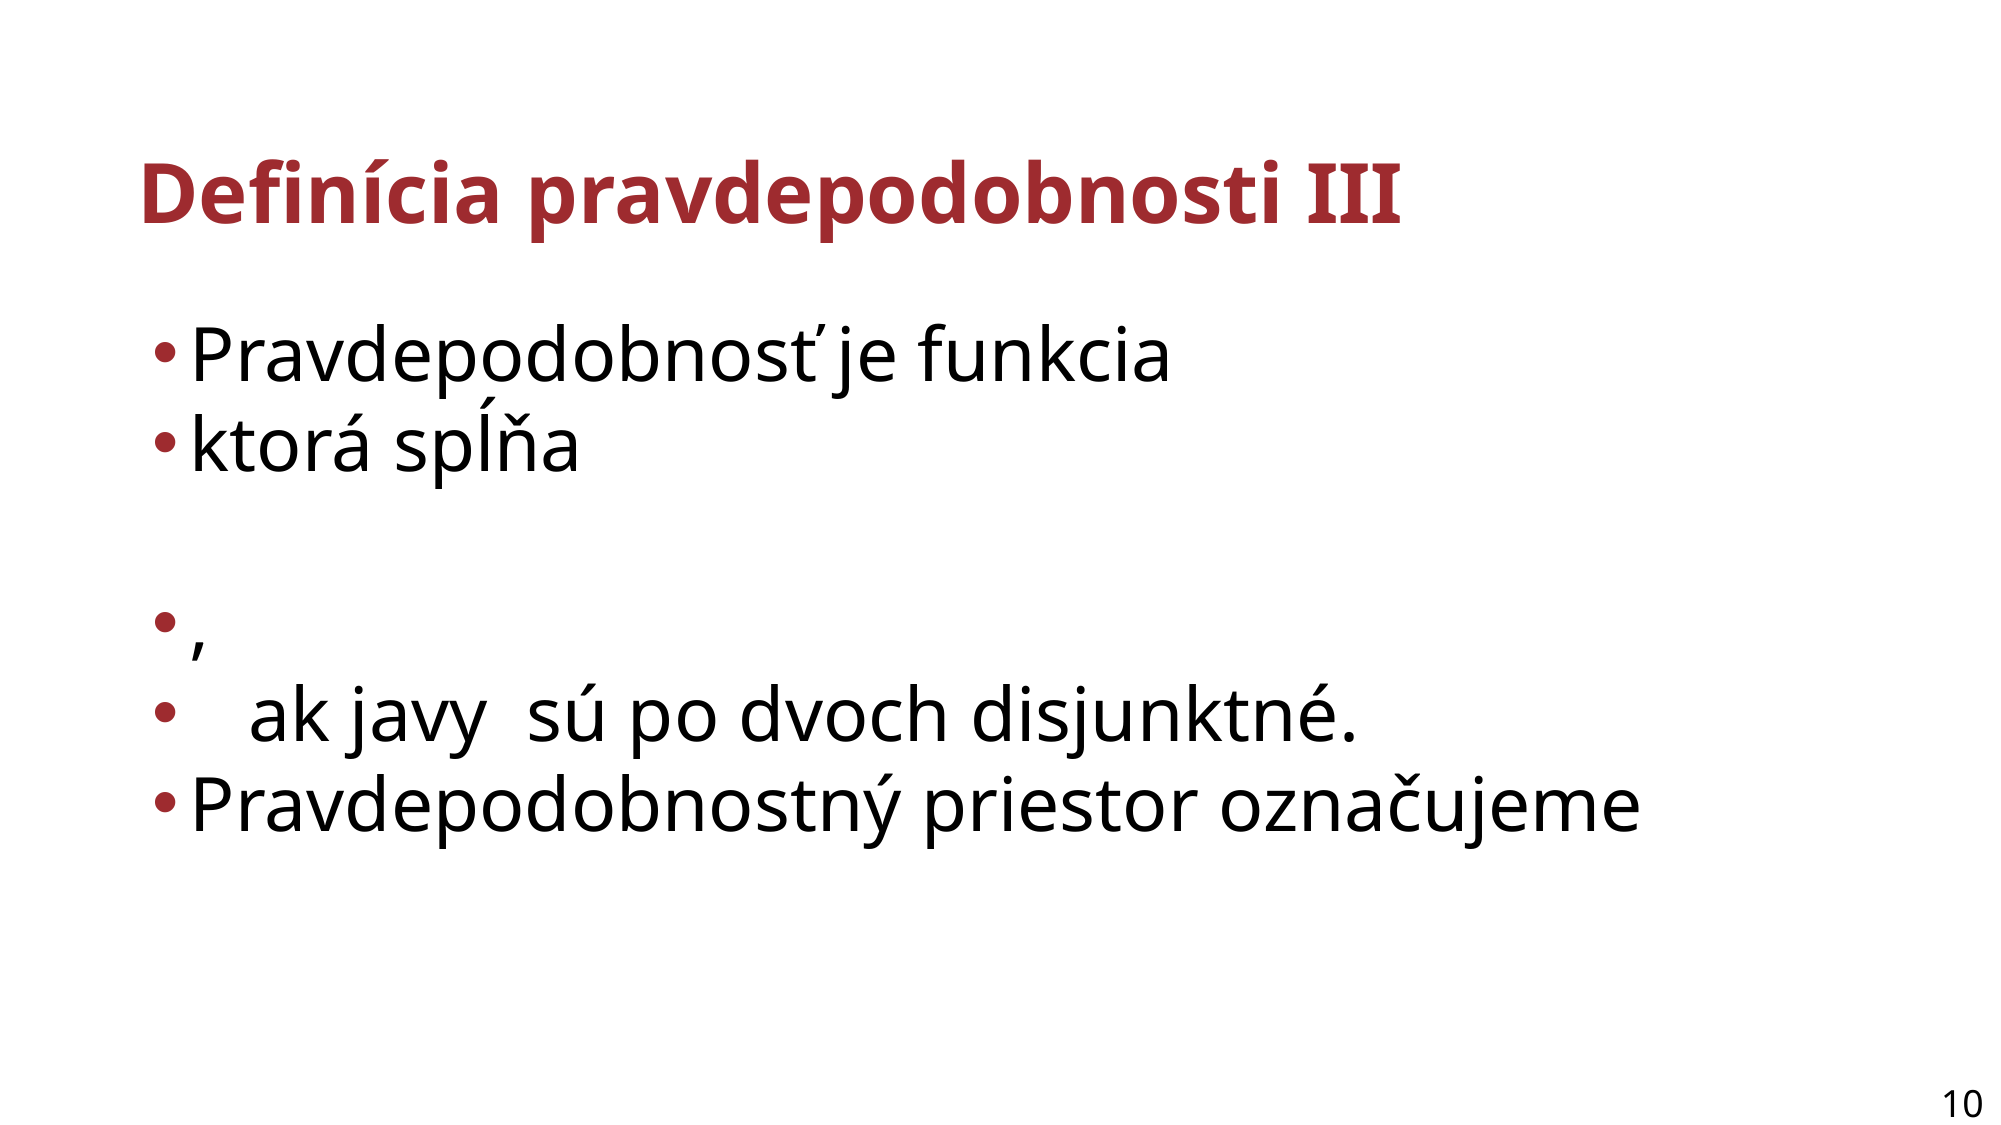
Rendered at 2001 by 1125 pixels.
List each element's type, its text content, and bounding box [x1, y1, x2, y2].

title Definícia pravdepodobnosti III [137, 116, 1717, 278]
